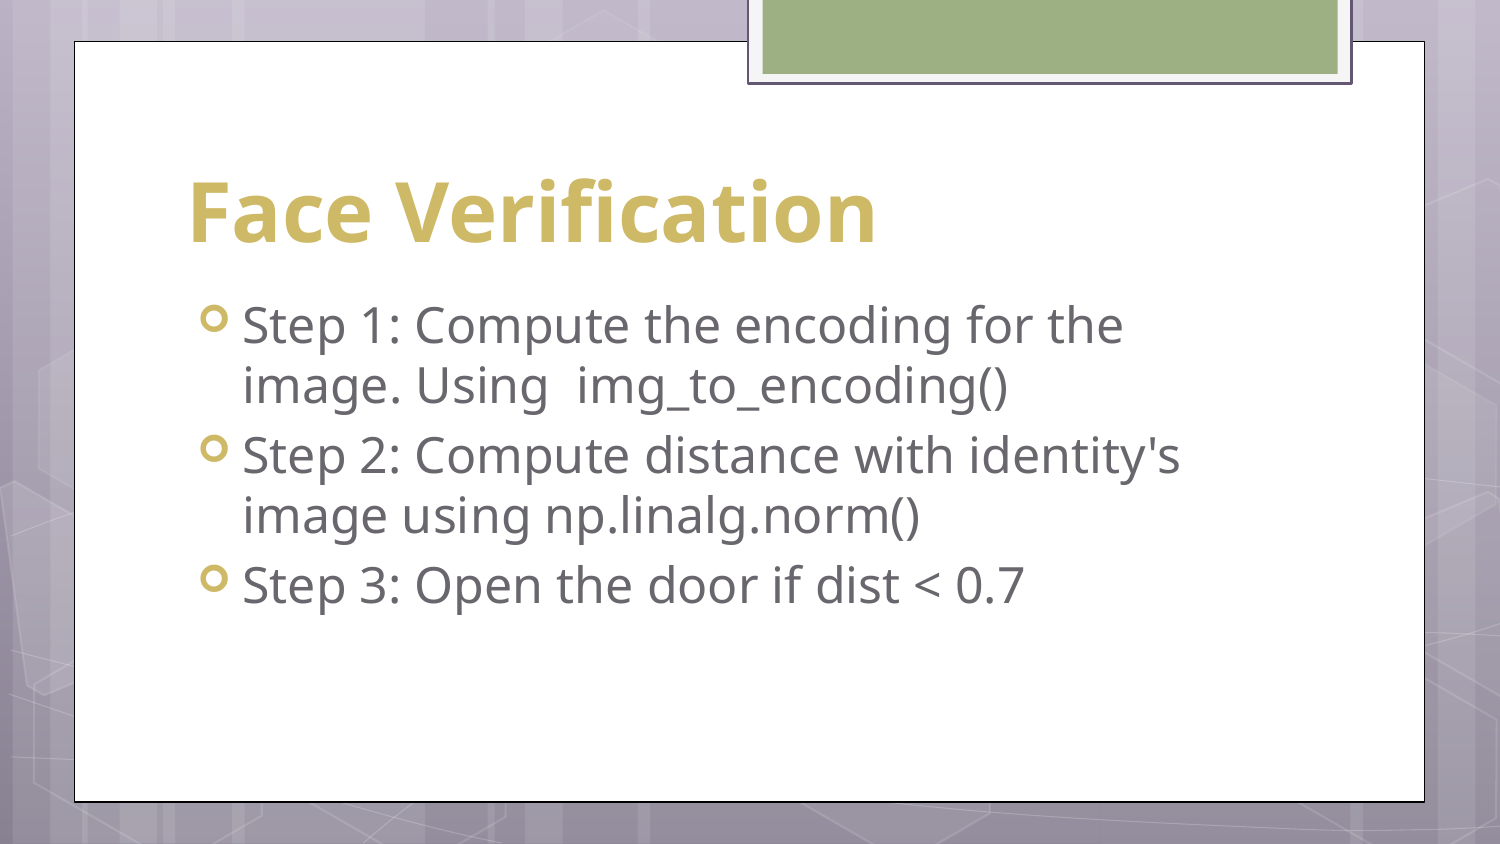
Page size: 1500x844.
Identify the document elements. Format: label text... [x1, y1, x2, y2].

list Step 1: Compute the encoding for the image. Using img_to_encoding() Step 2: Compute distance with identity's image using np.linalg.norm() Step 3: Open the door if dist < 0.7 [171, 285, 1283, 718]
title Face Verification [171, 126, 1324, 267]
